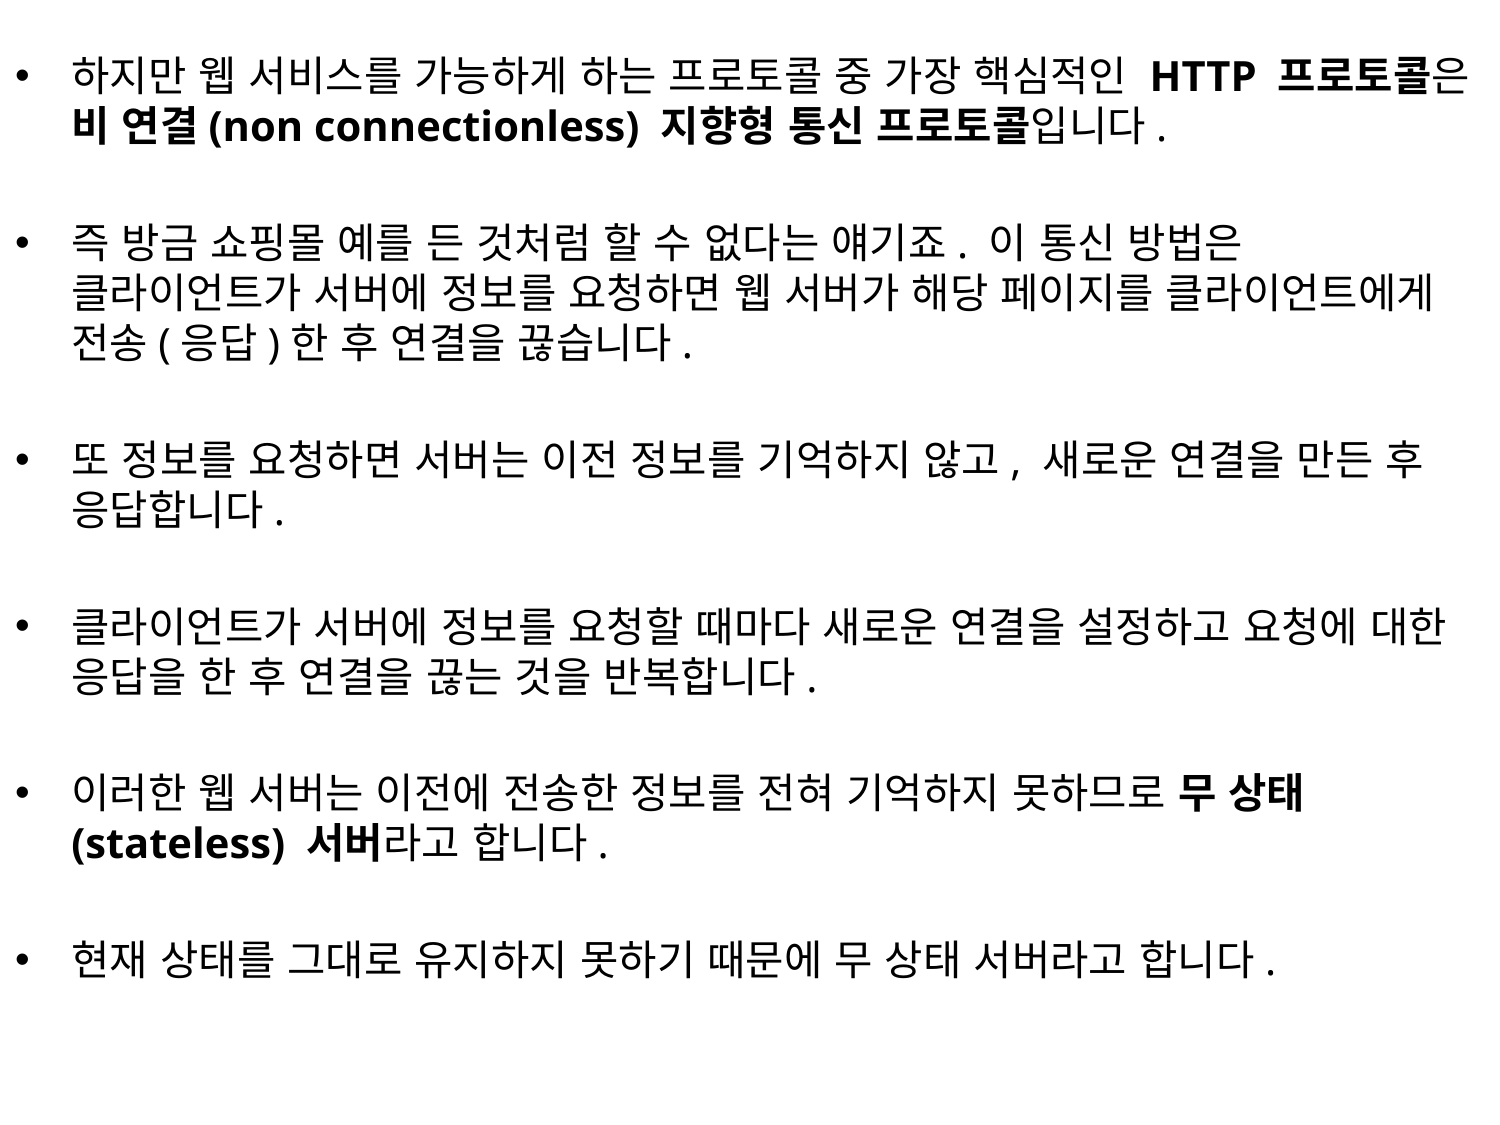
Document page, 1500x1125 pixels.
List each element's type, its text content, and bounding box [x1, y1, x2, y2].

list 하지만 웹 서비스를 가능하게 하는 프로토콜 중 가장 핵심적인 HTTP 프로토콜은 비 연결(non connectionless) 지향형 통신 프로토콜입니다. 즉 방금 쇼핑몰 예를 든 것처럼 할 수 없다는 얘기죠. 이 통신 방법은 클라이언트가 서버에 정보를 요청하면 웹 서버가 해당 페이지를 클라이언트에게 전송(응답)한 후 연결을 끊습니다. 또 정보를 요청하면 서버는 이전 정보를 기억하지 않고, 새로운 연결을 만든 후 응답합니다. 클라이언트가 서버에 정보를 요청할 때마다 새로운 연결을 설정하고 요청에 대한 응답을 한 후 연결을 끊는 것을 반복합니다. 이러한 웹 서버는 이전에 전송한 정보를 전혀 기억하지 못하므로 무 상태(stateless) 서버라고 합니다. 현재 상태를 그대로 유지하지 못하기 때문에 무 상태 서버라고 합니다. [0, 42, 1500, 1094]
